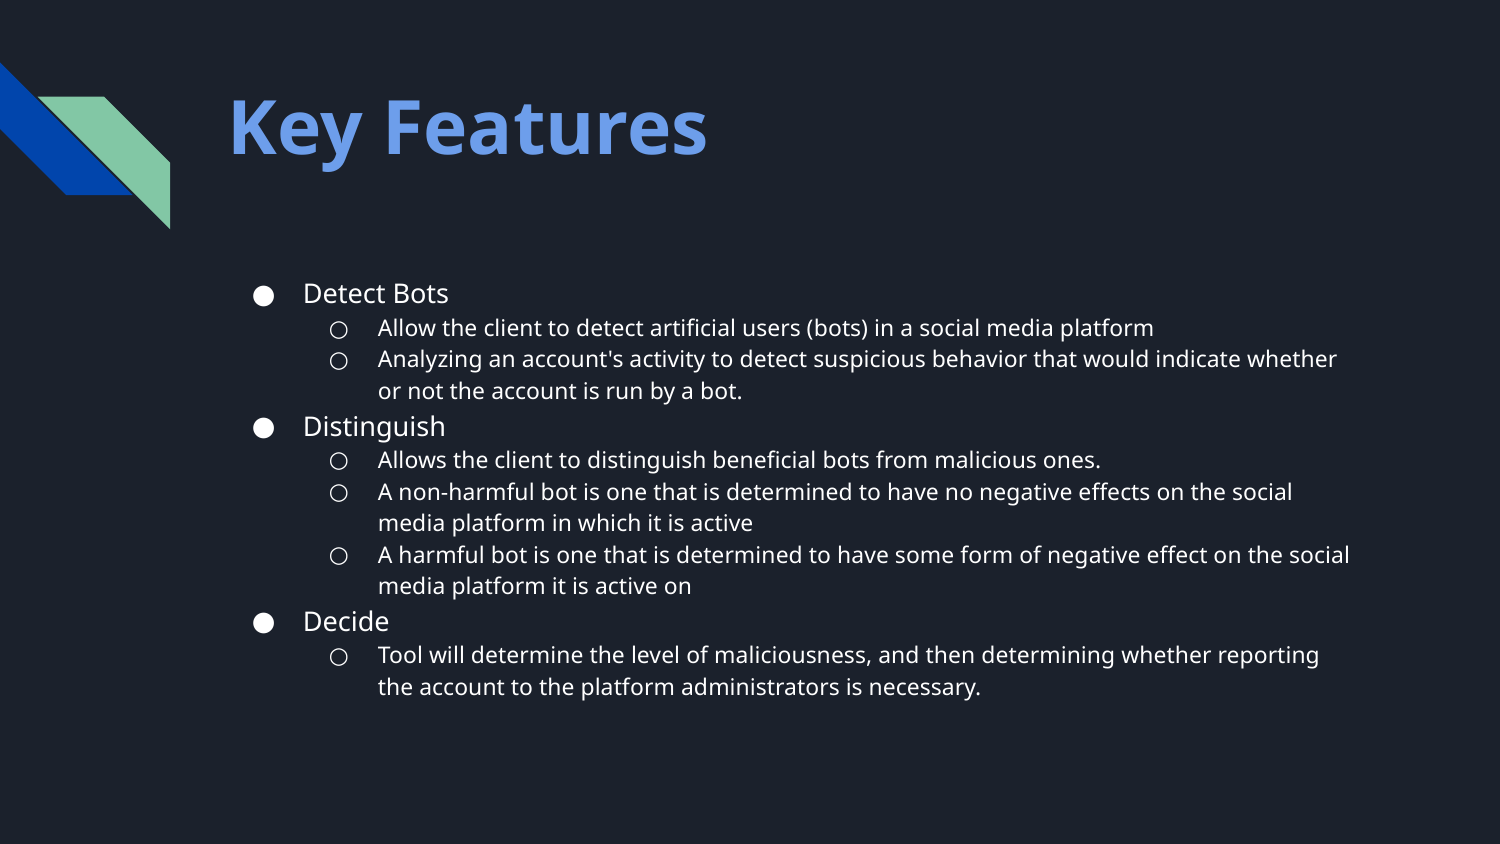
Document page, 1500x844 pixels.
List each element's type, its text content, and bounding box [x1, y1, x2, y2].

title Key Features [212, 64, 1368, 215]
list Detect Bots Allow the client to detect artificial users (bots) in a social media platform Analyzing an account's activity to detect suspicious behavior that would indicate whether or not the account is run by a bot. Distinguish Allows the client to distinguish beneficial bots from malicious ones. A non-harmful bot is one that is determined to have no negative effects on the social media platform in which it is active A harmful bot is one that is determined to have some form of negative effect on the social media platform it is active on Decide Tool will determine the level of maliciousness, and then determining whether reporting the account to the platform administrators is necessary. [212, 257, 1368, 735]
